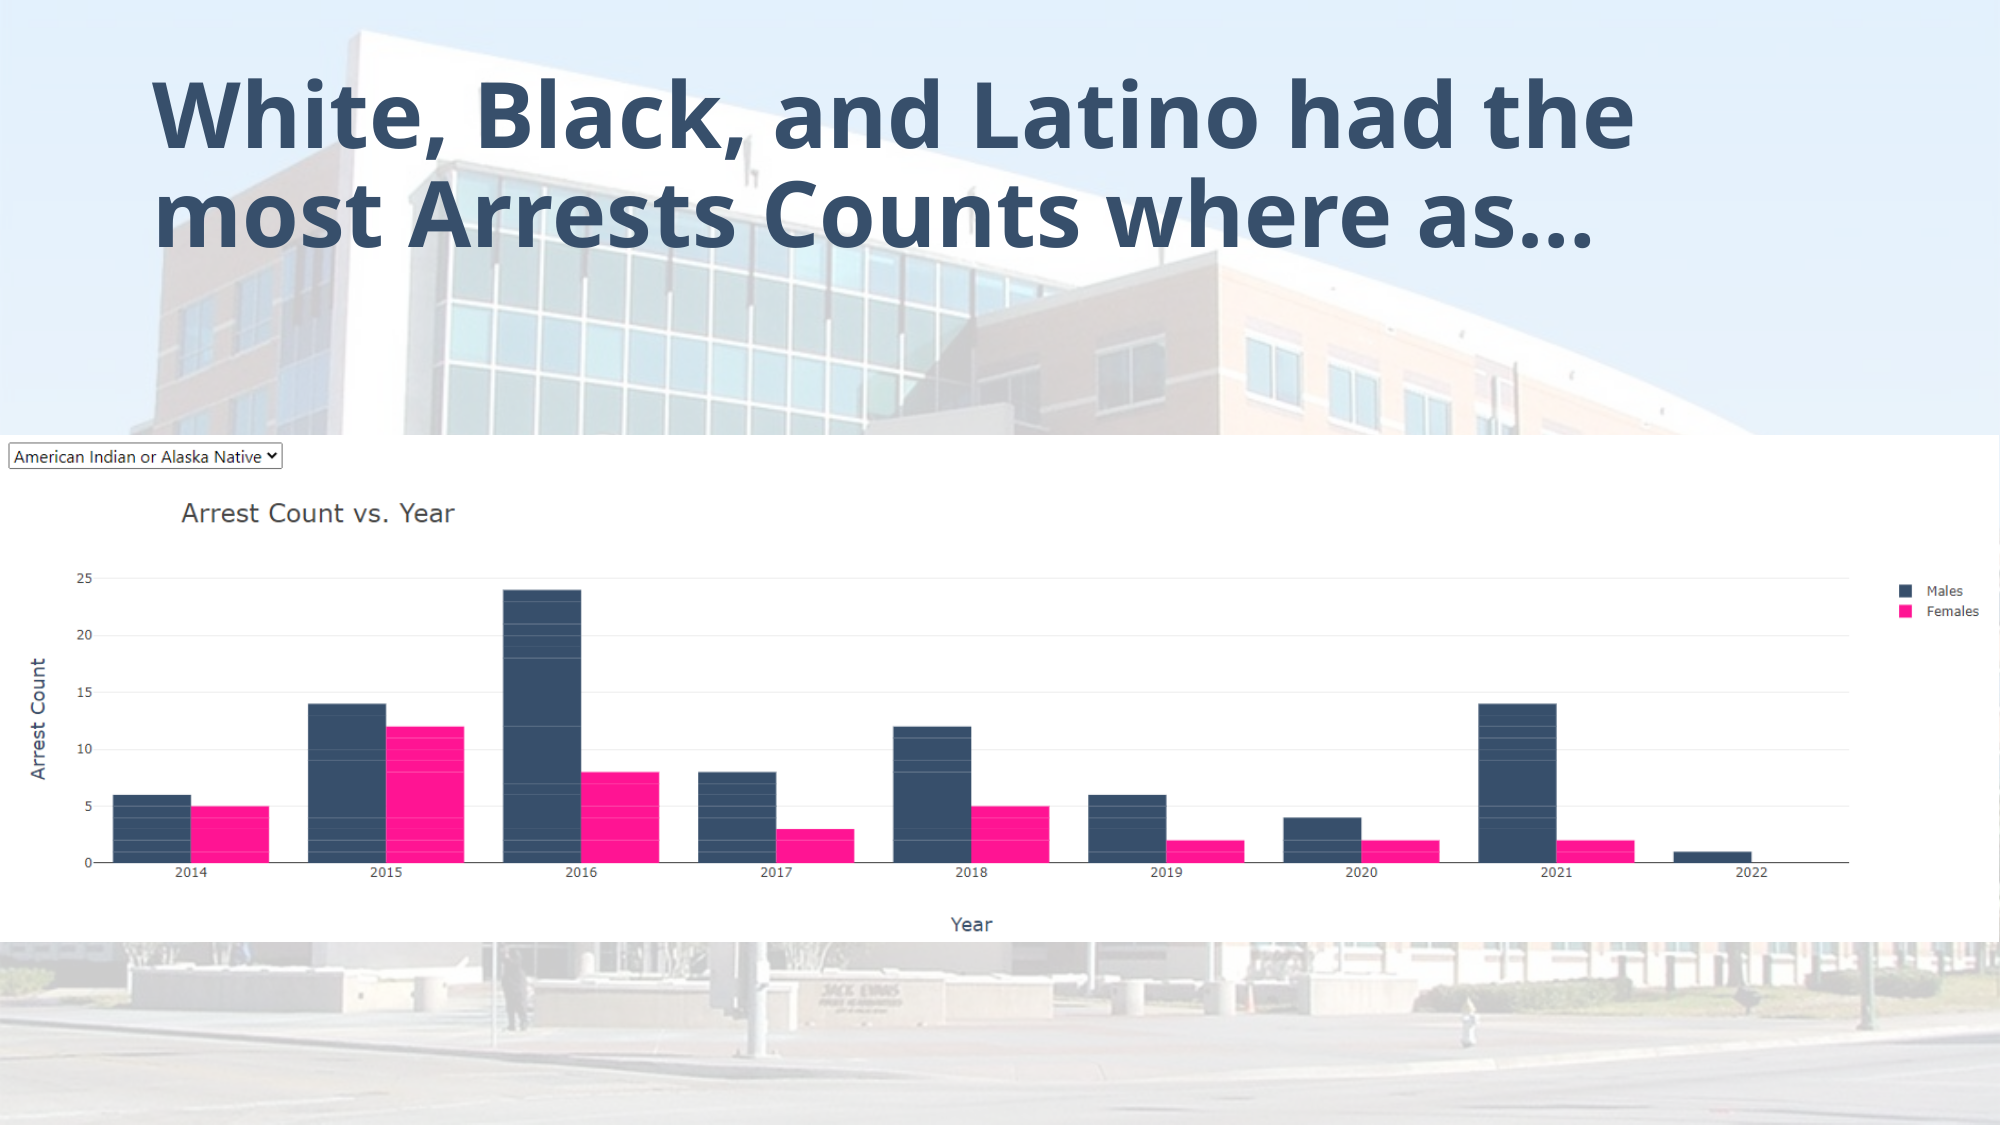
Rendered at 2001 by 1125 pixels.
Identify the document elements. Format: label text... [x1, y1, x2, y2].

title White, Black, and Latino had the most Arrests Counts where as… [137, 59, 1863, 278]
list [0, 435, 1998, 942]
